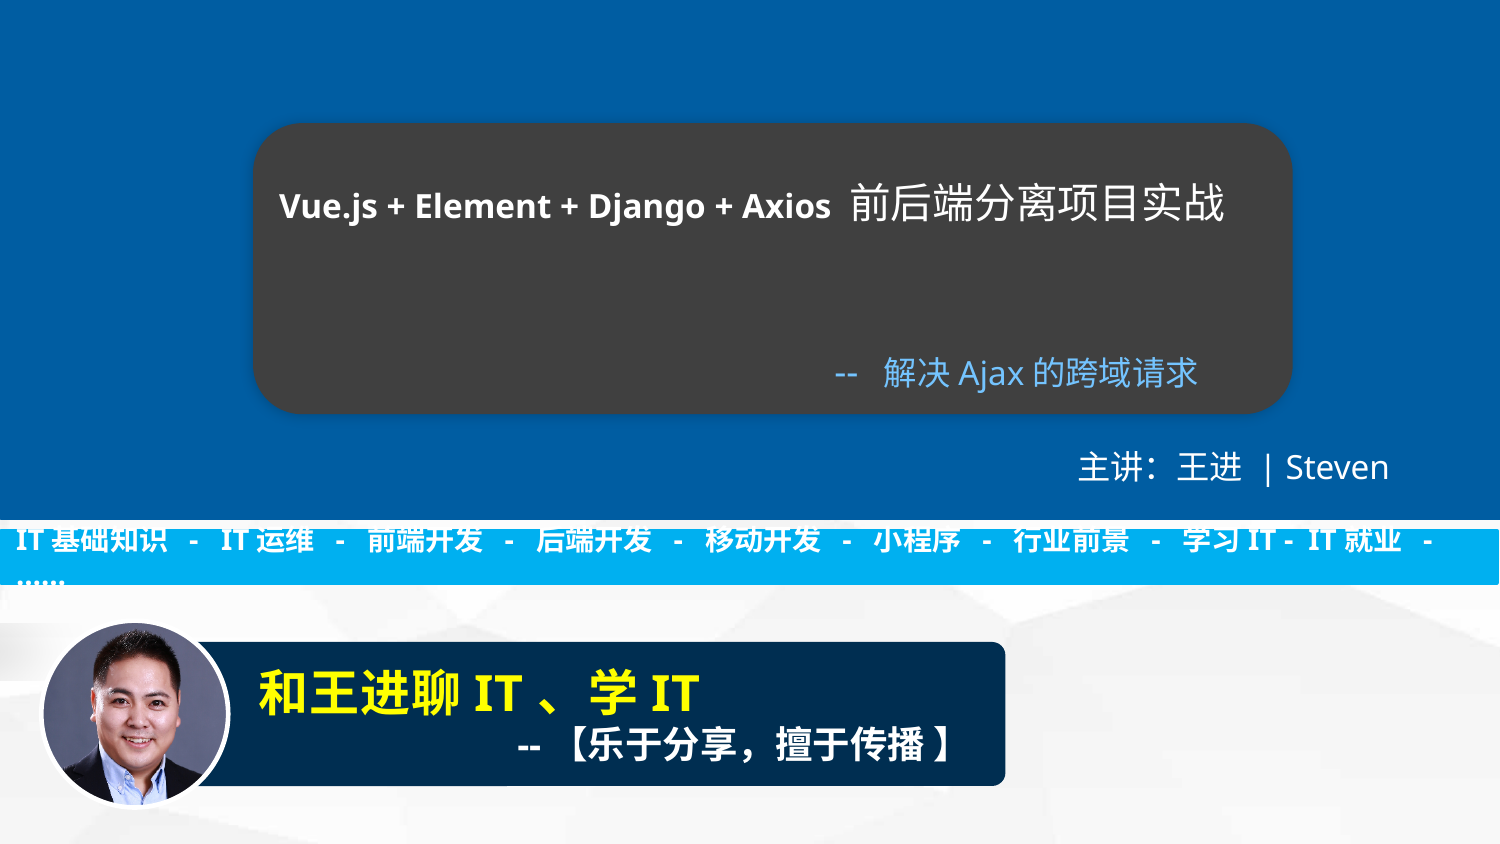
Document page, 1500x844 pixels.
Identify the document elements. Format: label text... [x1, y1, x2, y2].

text_box IT基础知识 - IT运维 - 前端开发 - 后端开发 - 移动开发 - 小程序 - 行业前景 - 学习IT - IT就业 - …… [0, 529, 1499, 585]
text_box 和王进聊IT、学IT --【乐于分享，擅于传播 】 [233, 639, 1008, 789]
picture [0, 520, 1500, 530]
picture [0, 584, 1500, 844]
text_box [0, 0, 1500, 520]
text_box 主讲：王进 | Steven [998, 439, 1406, 493]
text_box Vue.js + Element + Django + Axios 前后端分离项目实战 -- 解决Ajax的跨域请求 [253, 123, 1293, 415]
